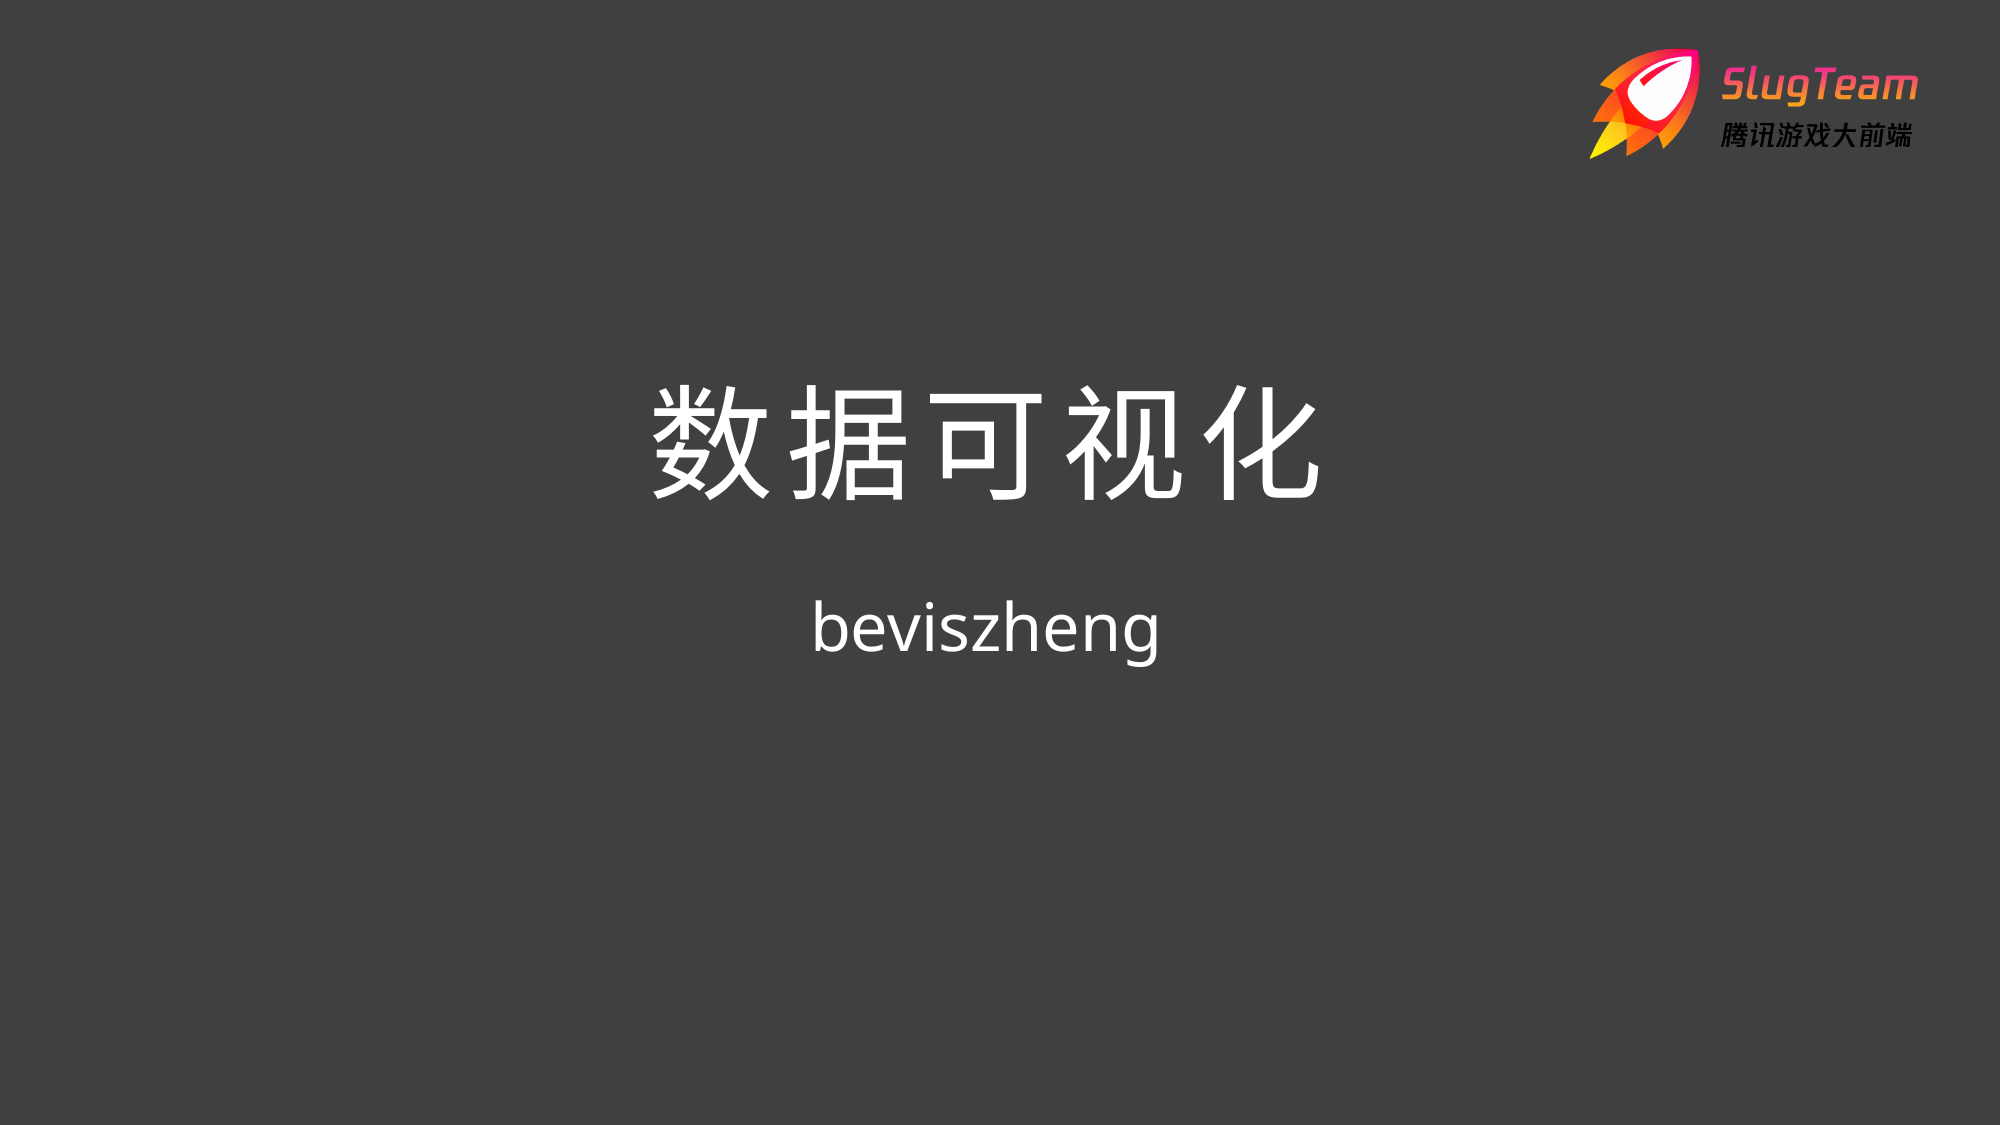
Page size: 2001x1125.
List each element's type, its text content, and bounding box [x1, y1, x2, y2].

picture [1567, 27, 1949, 180]
text_box beviszheng [795, 577, 1178, 672]
text_box 数据可视化 [634, 357, 1339, 523]
